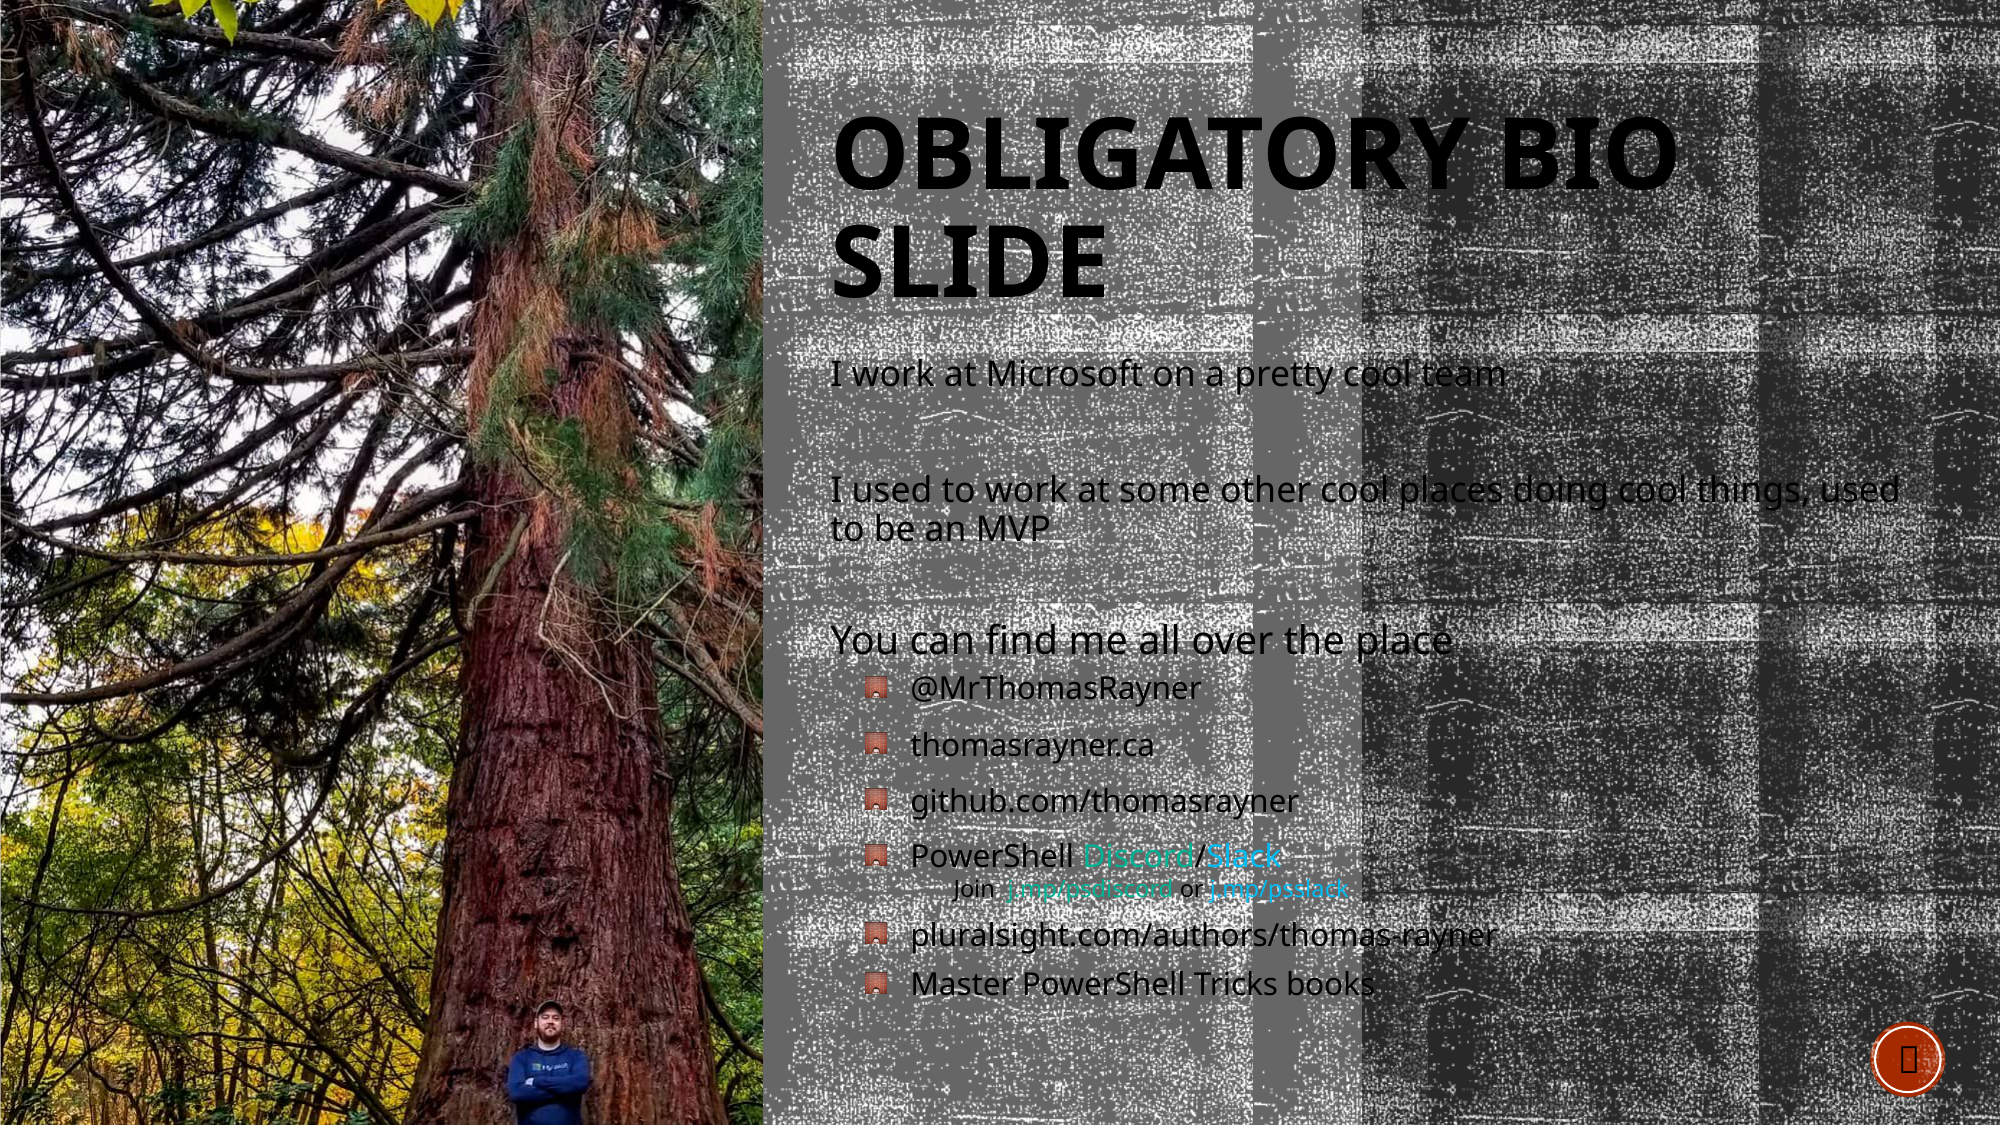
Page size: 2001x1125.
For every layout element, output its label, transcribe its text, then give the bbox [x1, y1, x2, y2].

title Obligatory Bio Slide [815, 79, 1946, 344]
picture [0, 0, 763, 1125]
text_box [764, 0, 2000, 1125]
picture [865, 676, 887, 698]
picture [865, 972, 887, 994]
picture [865, 922, 887, 944]
picture [865, 844, 887, 866]
picture [865, 732, 887, 754]
picture [865, 788, 887, 810]
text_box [1872, 1024, 1943, 1095]
list I work at Microsoft on a pretty cool team I used to work at some other cool places doing cool things, used to be an MVP You can find me all over the place @MrThomasRayner thomasrayner.ca github.com/thomasrayner PowerShell Discord/Slack Join: j.mp/psdiscord or j.mp/psslack pluralsight.com/authors/thomas-rayner Master PowerShell Tricks books [815, 348, 1920, 1013]
